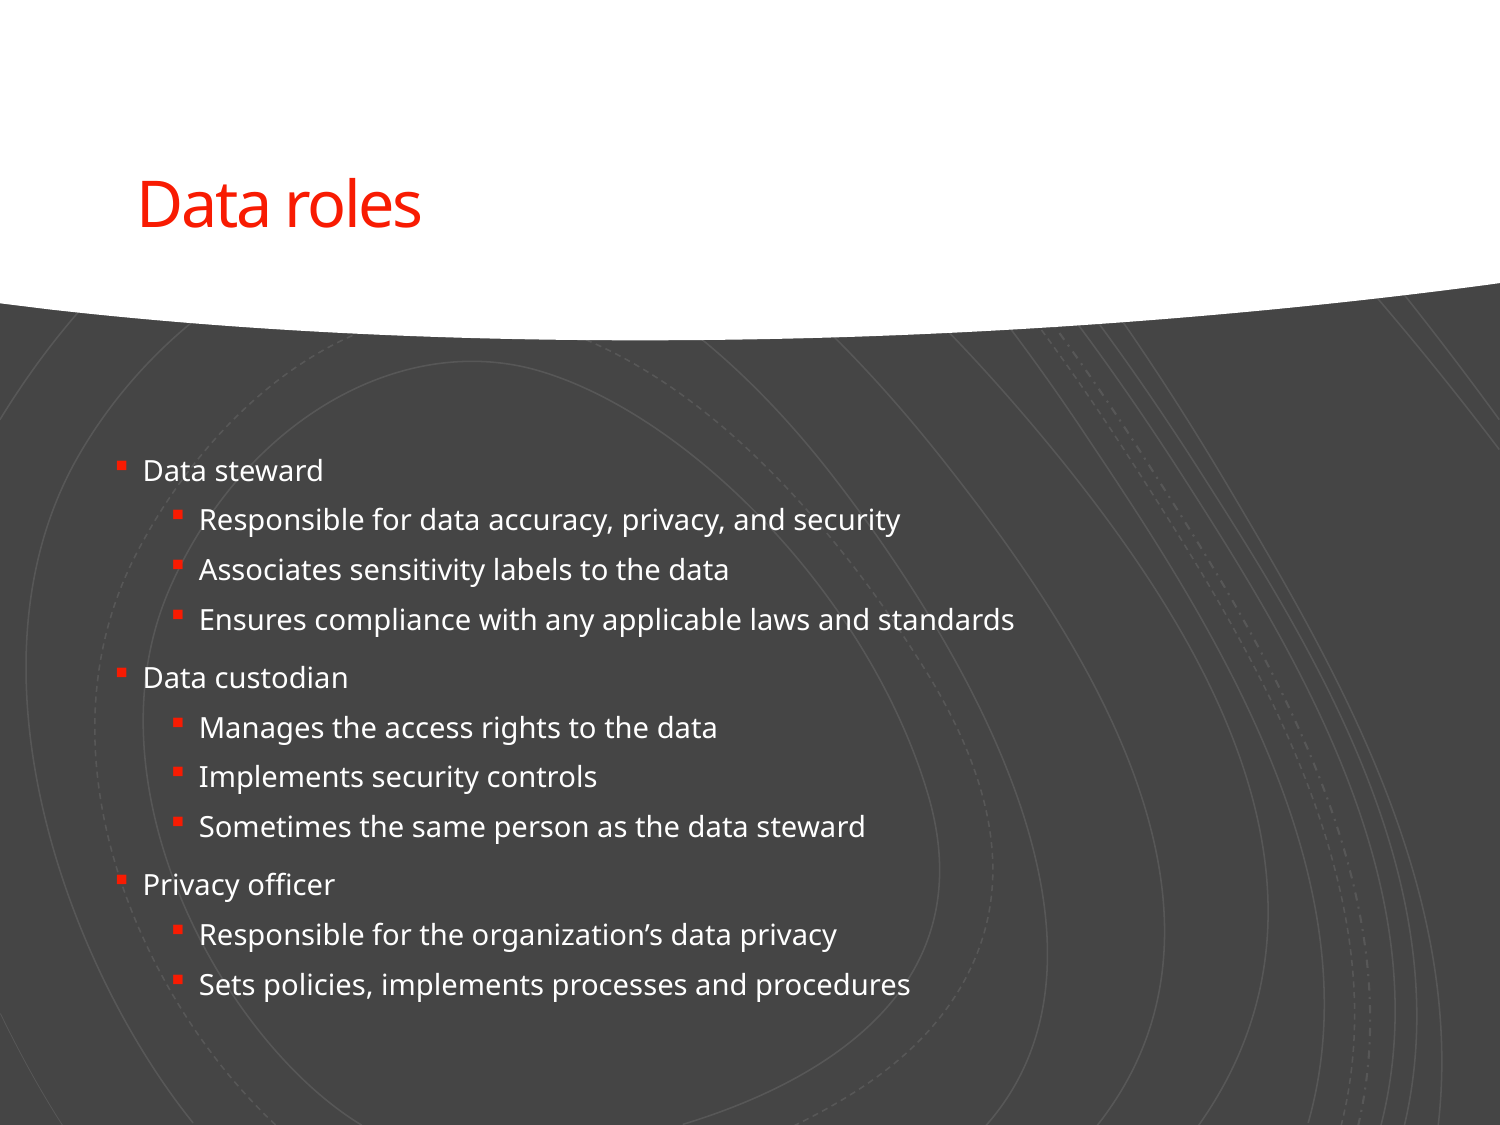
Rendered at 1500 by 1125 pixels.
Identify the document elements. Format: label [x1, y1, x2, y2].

text_box [0, 0, 1500, 1125]
